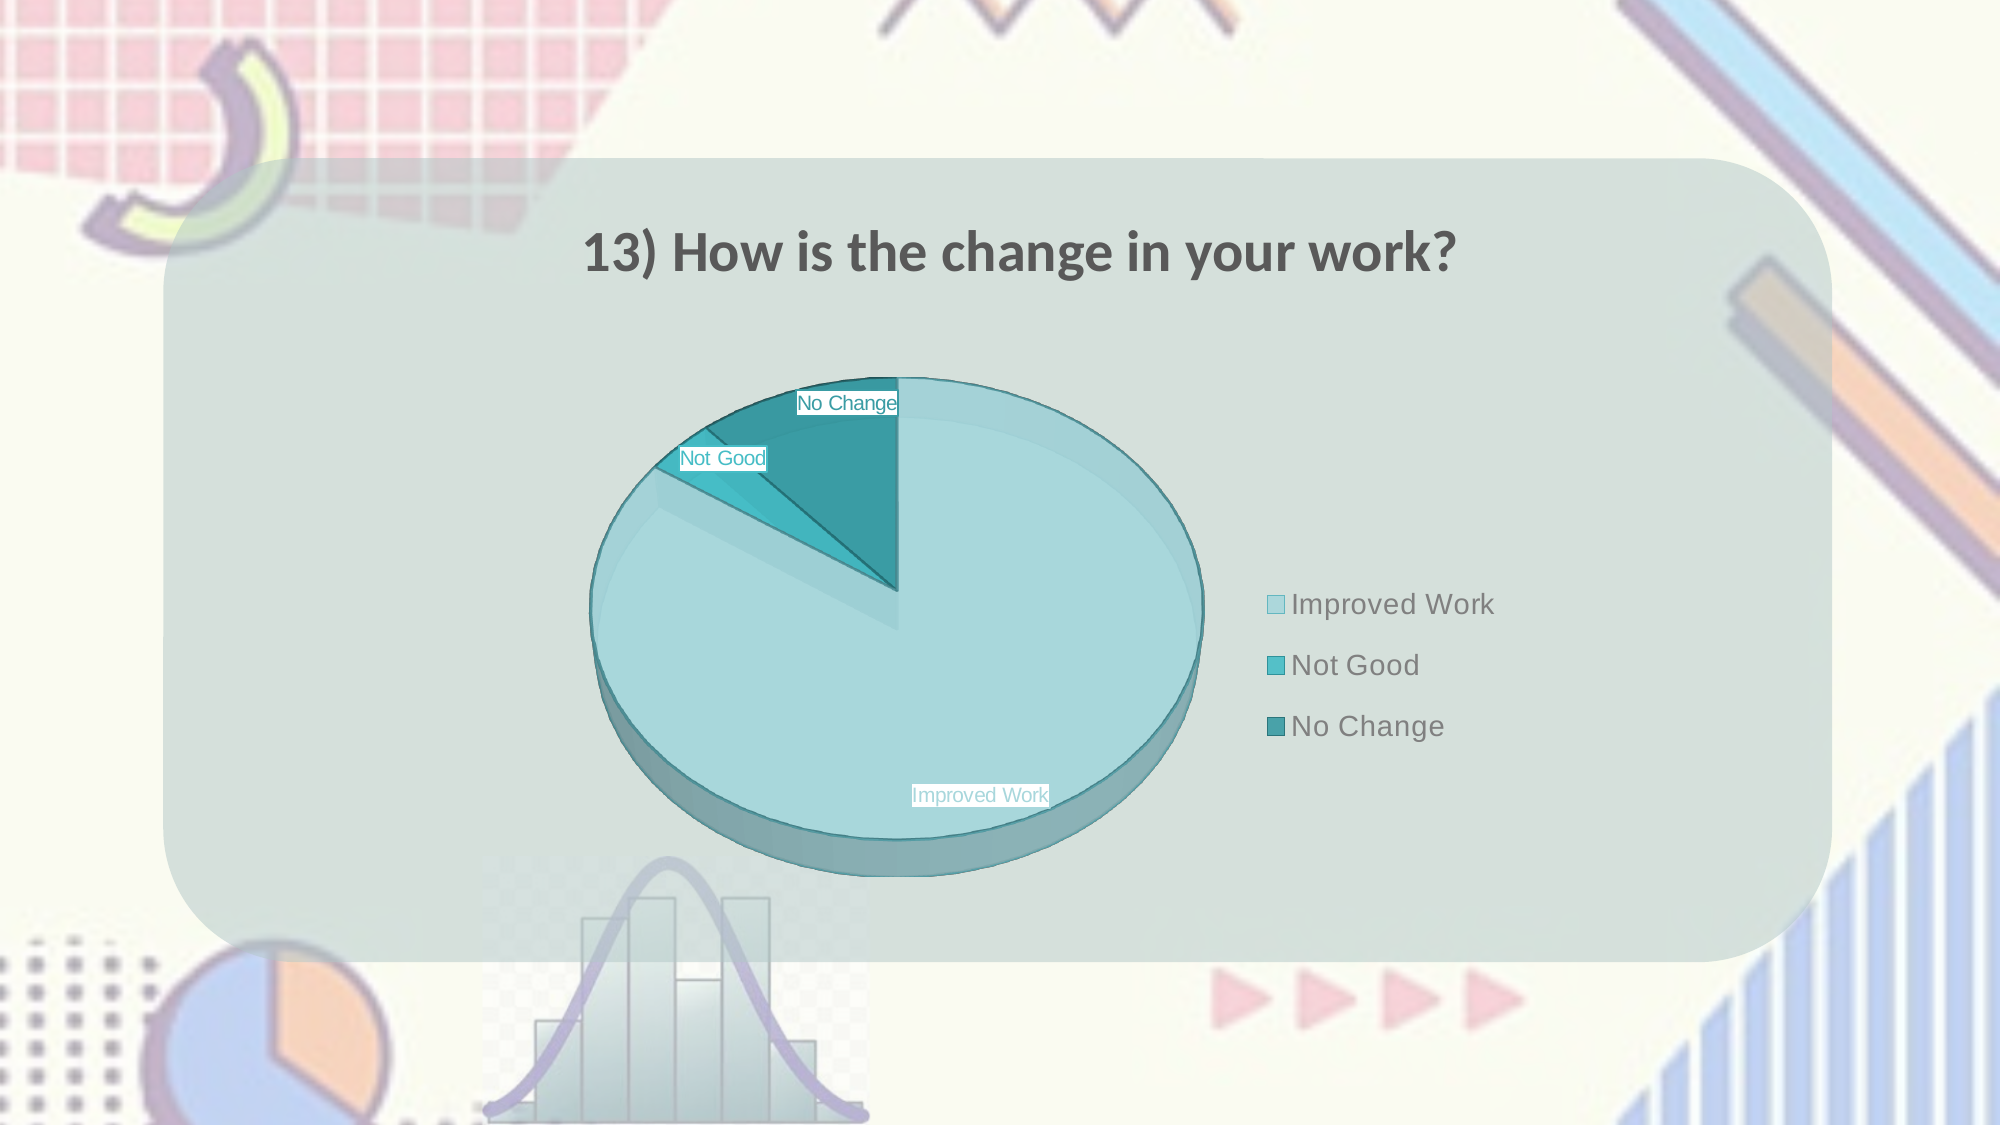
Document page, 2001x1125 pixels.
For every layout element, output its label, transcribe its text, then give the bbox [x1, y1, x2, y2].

text_box [163, 158, 1833, 963]
text_box 13) How is the change in your work? [219, 206, 1835, 291]
chart [546, 306, 1508, 948]
